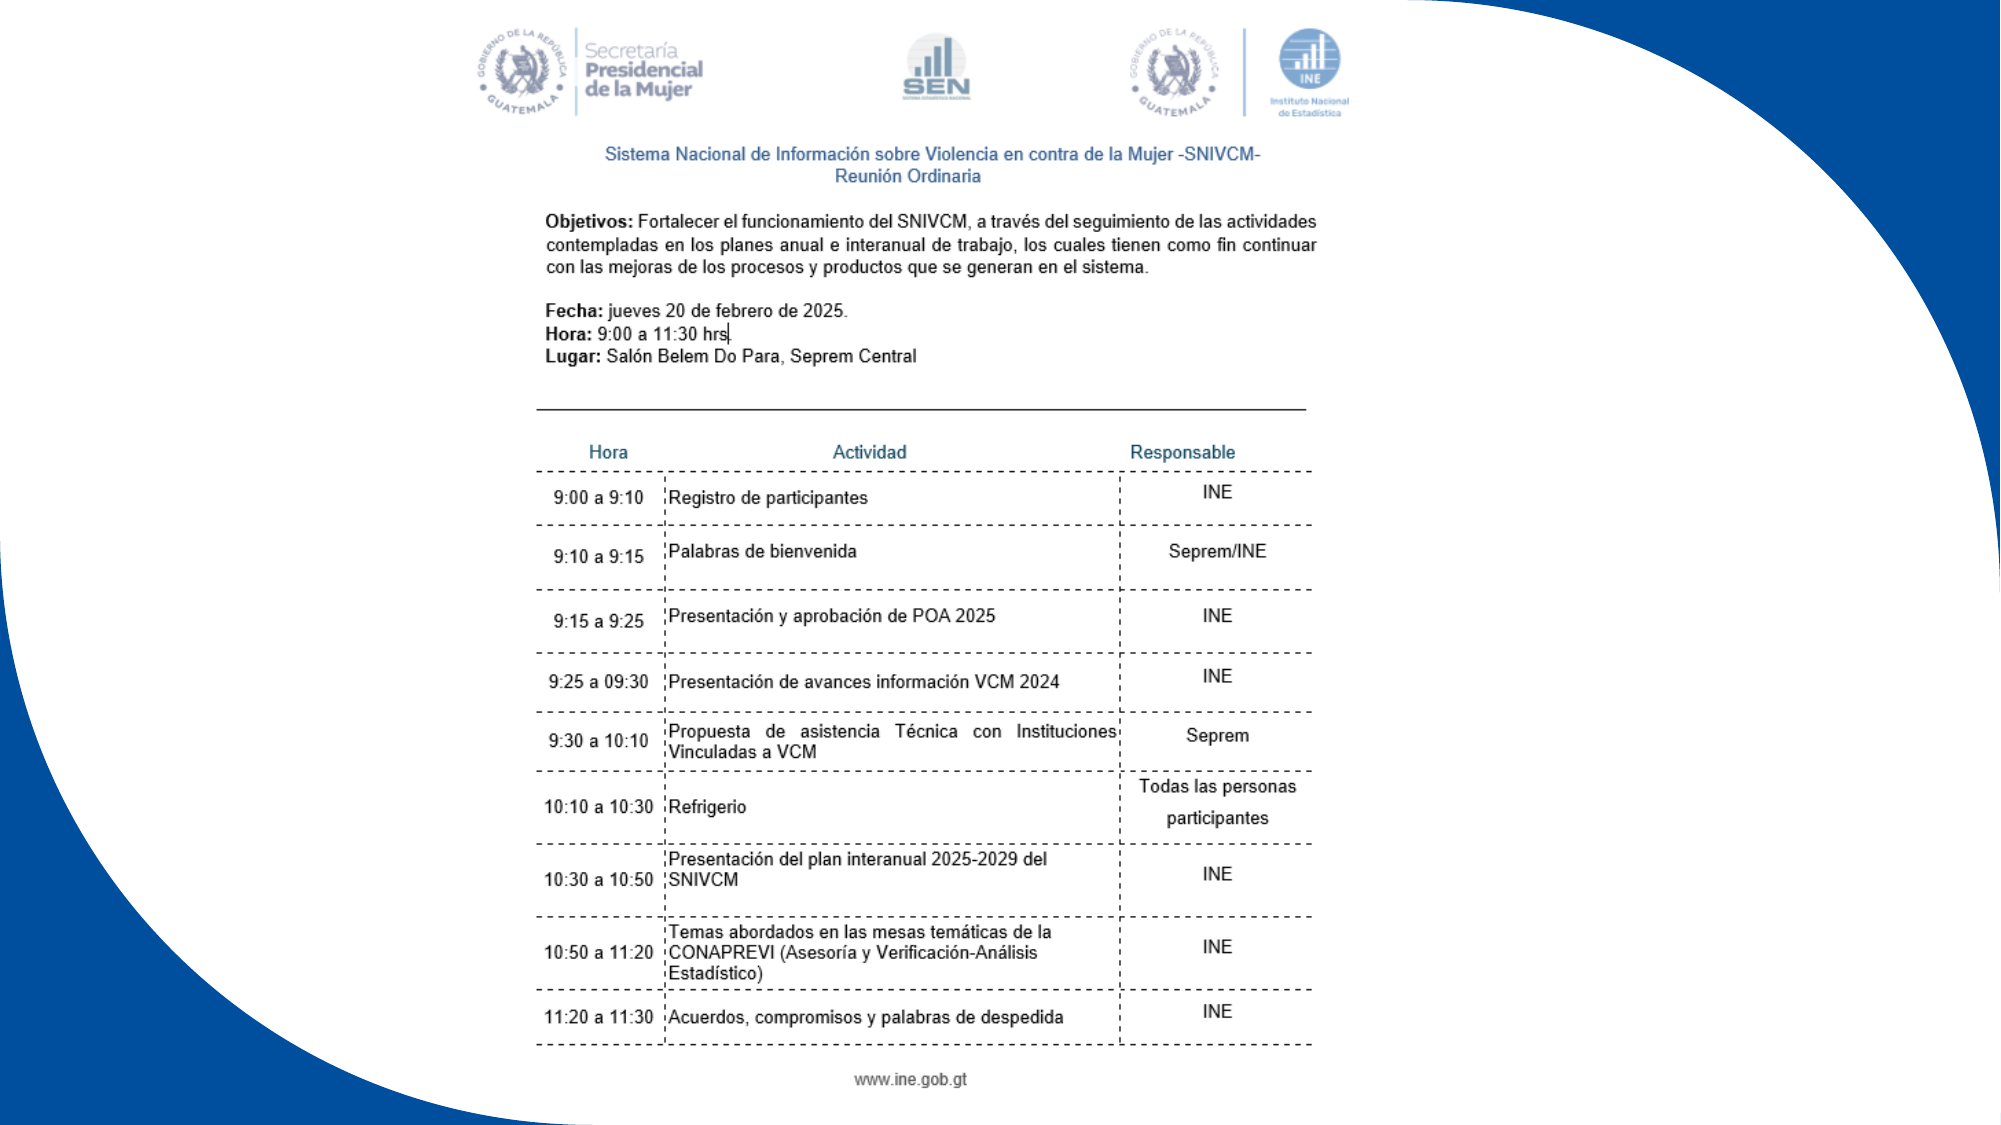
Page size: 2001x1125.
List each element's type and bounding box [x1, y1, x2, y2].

list [446, 19, 1382, 1106]
